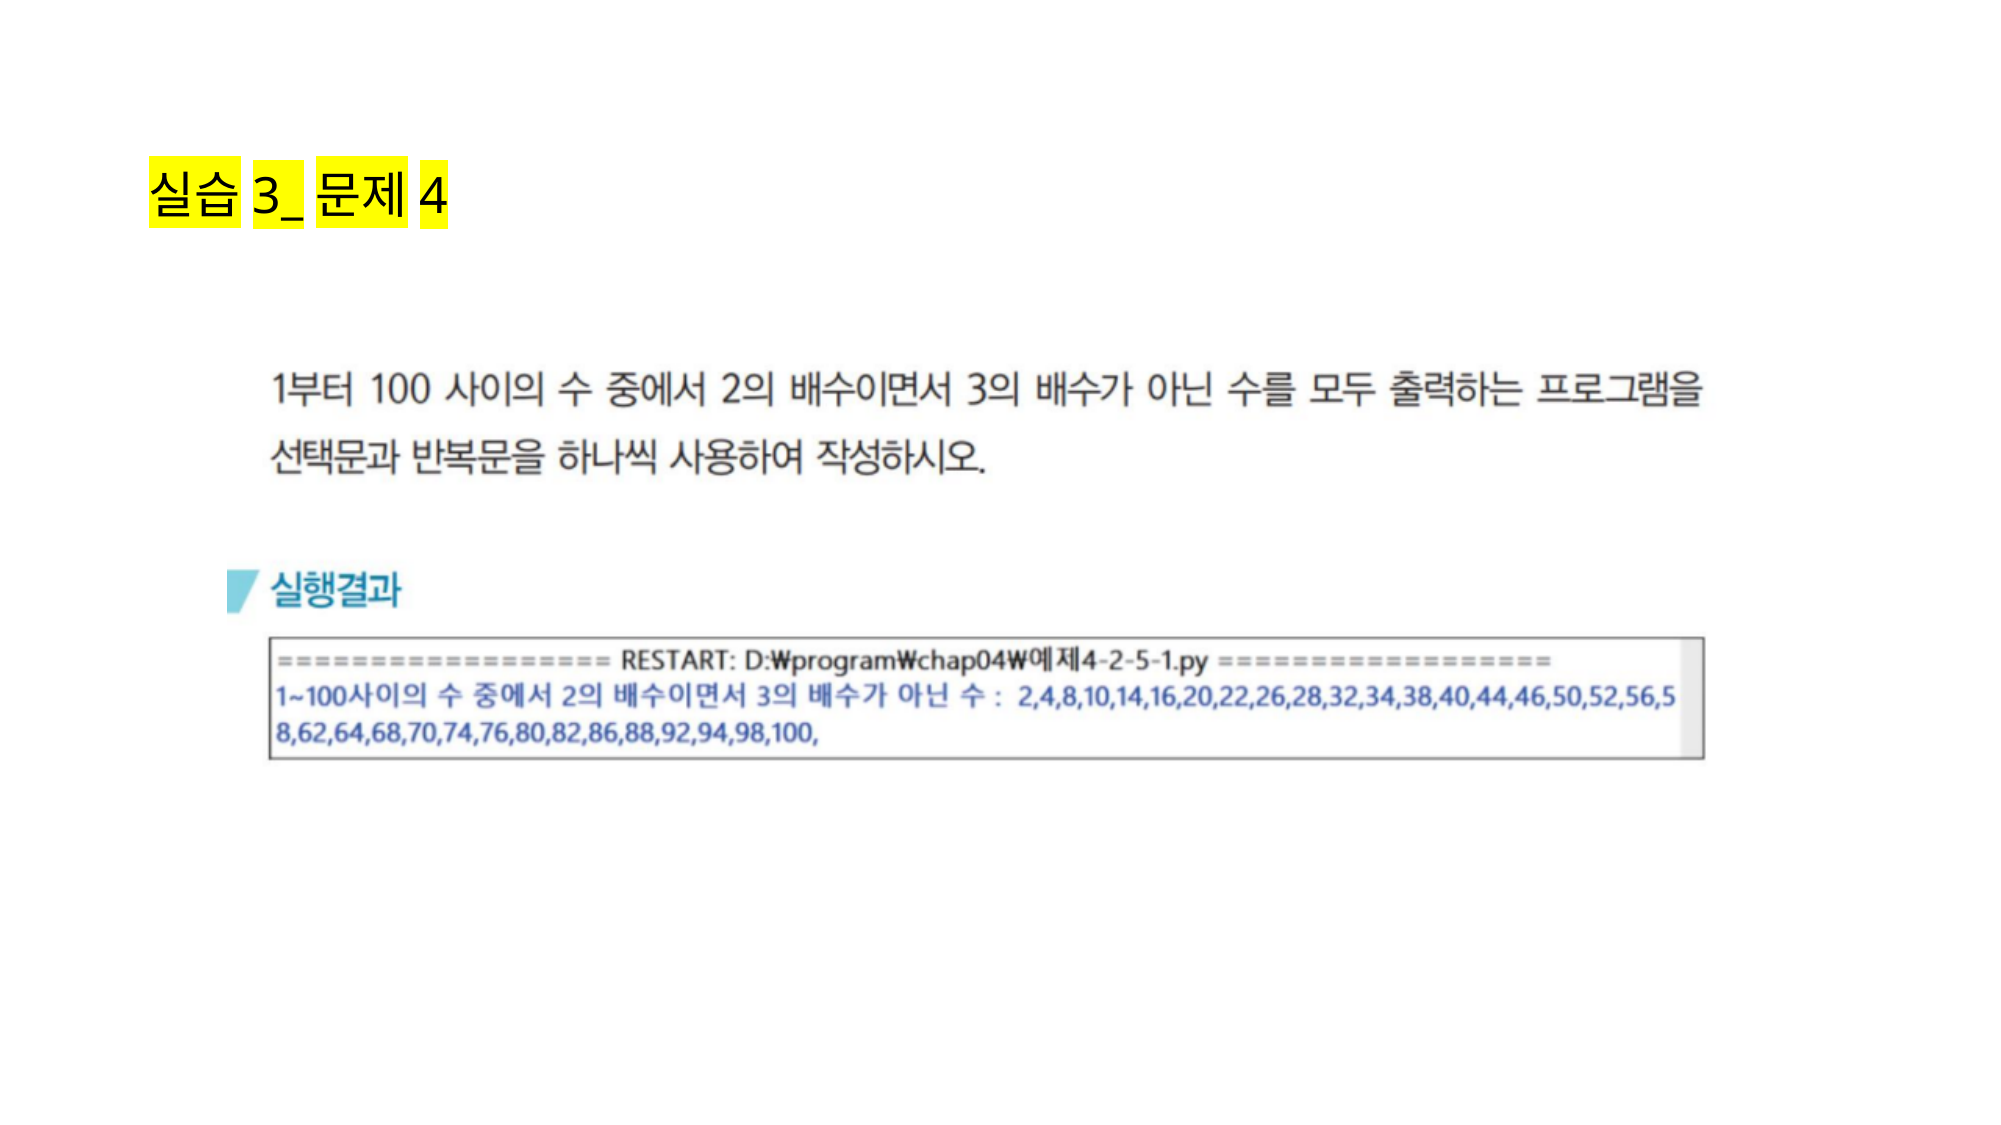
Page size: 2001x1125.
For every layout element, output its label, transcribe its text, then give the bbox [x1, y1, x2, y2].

text_box 실습3_문제4 [134, 156, 1135, 232]
picture [227, 330, 1773, 795]
